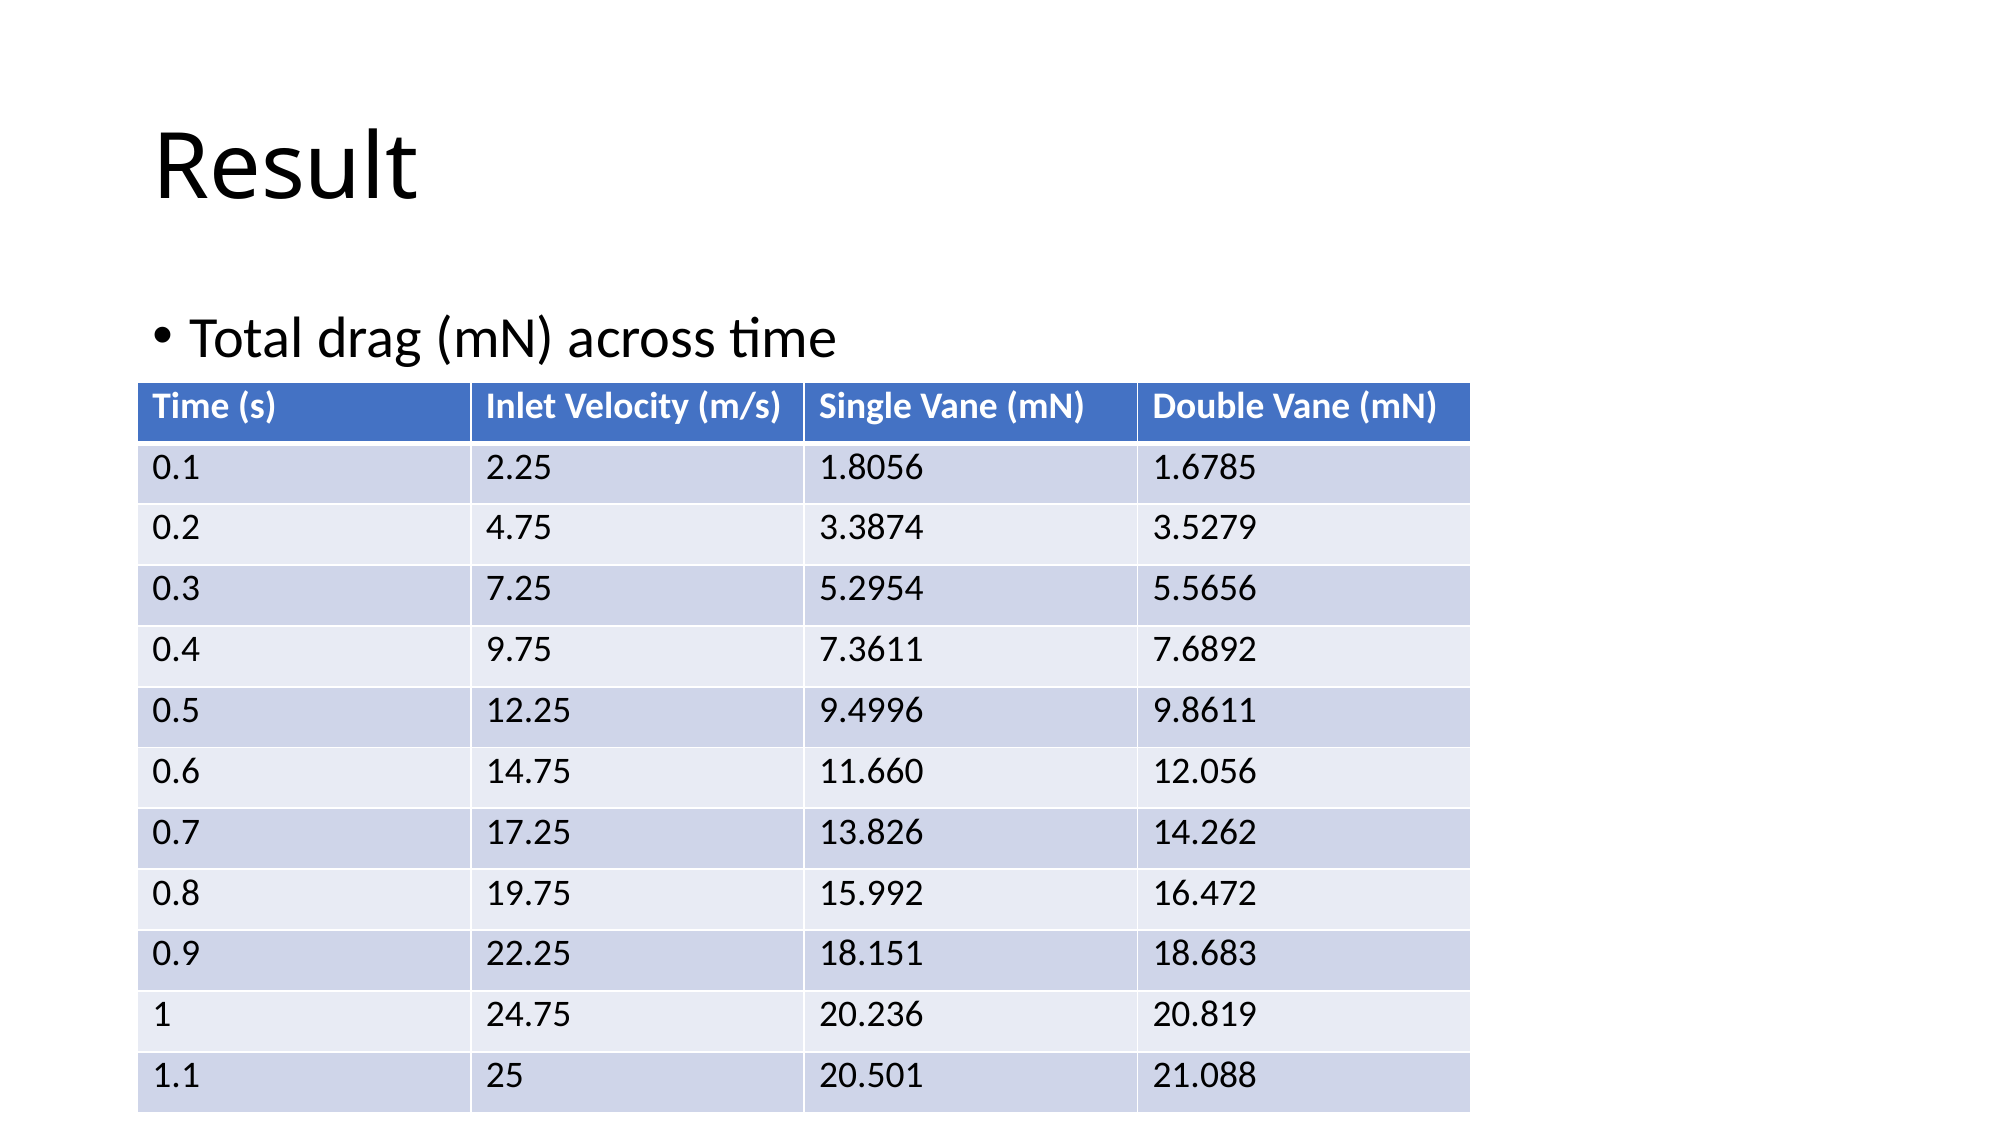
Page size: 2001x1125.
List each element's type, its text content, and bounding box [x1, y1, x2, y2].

table_cell 16.472 [1138, 870, 1470, 929]
table_cell 0.6 [138, 748, 470, 807]
table_cell 19.75 [472, 870, 803, 929]
table_cell 5.2954 [805, 566, 1137, 625]
table_cell 20.819 [1138, 992, 1470, 1051]
table_cell 0.7 [138, 809, 470, 868]
table_cell 15.992 [805, 870, 1137, 929]
table_cell 0.9 [138, 931, 470, 990]
title Result [137, 59, 1863, 278]
table_cell 5.5656 [1138, 566, 1470, 625]
table_cell 0.1 [138, 446, 470, 503]
table_cell 7.3611 [805, 627, 1137, 686]
table_cell 25 [472, 1053, 803, 1112]
table_cell 9.75 [472, 627, 803, 686]
table_cell 3.3874 [805, 505, 1137, 564]
table_header Single Vane (mN) [805, 383, 1137, 441]
table_cell 20.236 [805, 992, 1137, 1051]
table_cell 1.1 [138, 1053, 470, 1112]
table_cell 1 [138, 992, 470, 1051]
table_cell 22.25 [472, 931, 803, 990]
table_cell 1.6785 [1138, 446, 1470, 503]
table_cell 9.8611 [1138, 688, 1470, 747]
table_cell 18.683 [1138, 931, 1470, 990]
list Total drag (mN) across time [137, 299, 1863, 1014]
table_cell 2.25 [472, 446, 803, 503]
table_cell 14.75 [472, 748, 803, 807]
table_cell 9.4996 [805, 688, 1137, 747]
table_cell 14.262 [1138, 809, 1470, 868]
table_header Inlet Velocity (m/s) [472, 383, 803, 441]
table_cell 12.056 [1138, 748, 1470, 807]
table_cell 24.75 [472, 992, 803, 1051]
table_cell 4.75 [472, 505, 803, 564]
table_cell 12.25 [472, 688, 803, 747]
table_cell 13.826 [805, 809, 1137, 868]
table_cell 7.6892 [1138, 627, 1470, 686]
table_header Double Vane (mN) [1138, 383, 1470, 441]
table_cell 18.151 [805, 931, 1137, 990]
table_header Time (s) [138, 383, 470, 441]
table_cell 0.2 [138, 505, 470, 564]
table_cell 0.8 [138, 870, 470, 929]
table_cell 21.088 [1138, 1053, 1470, 1112]
table_cell 7.25 [472, 566, 803, 625]
table_cell 11.660 [805, 748, 1137, 807]
table_cell 3.5279 [1138, 505, 1470, 564]
table_cell 17.25 [472, 809, 803, 868]
table_cell 0.4 [138, 627, 470, 686]
table_cell 1.8056 [805, 446, 1137, 503]
table_cell 0.3 [138, 566, 470, 625]
table_cell 0.5 [138, 688, 470, 747]
table_cell 20.501 [805, 1053, 1137, 1112]
